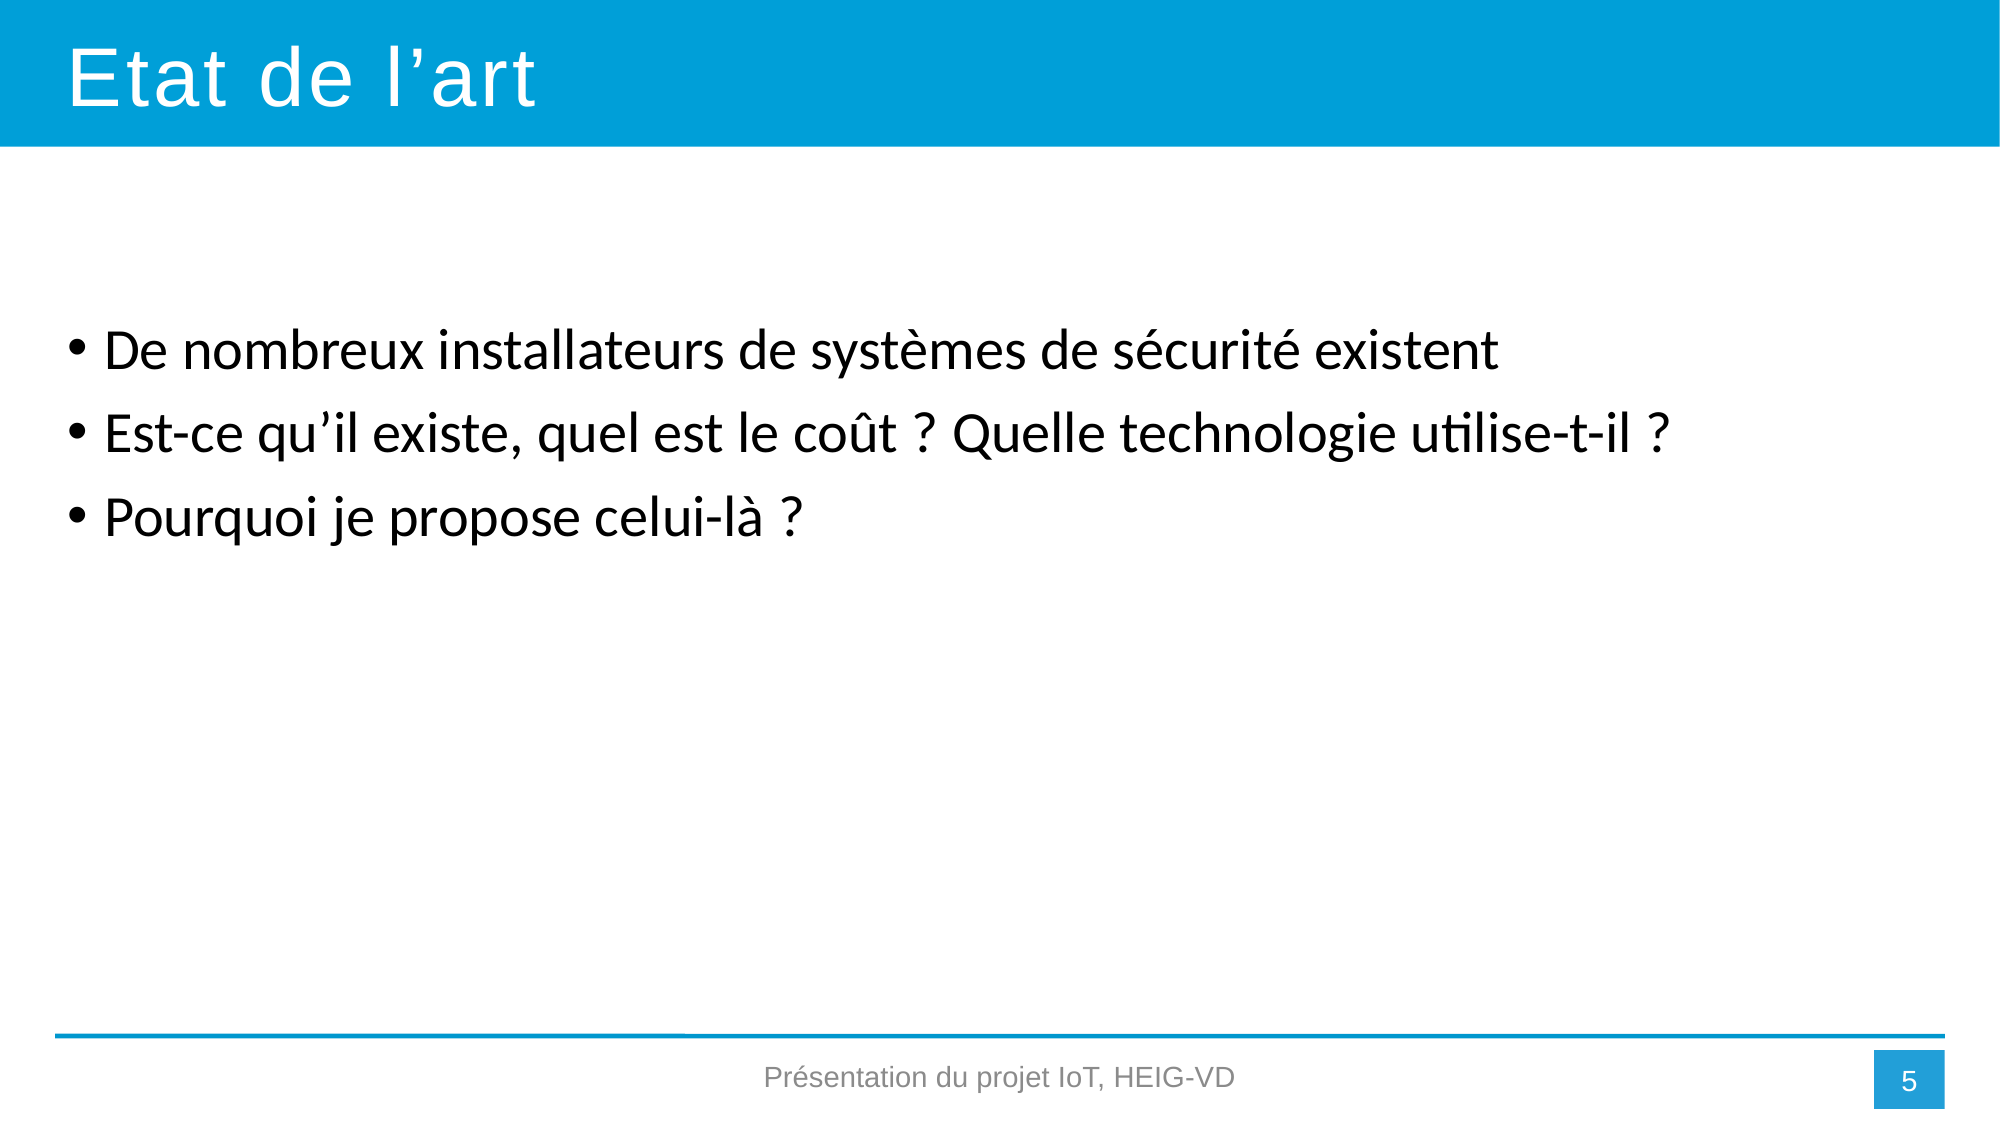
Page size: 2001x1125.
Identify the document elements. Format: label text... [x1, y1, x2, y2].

text_box De nombreux installateurs de systèmes de sécurité existent Est-ce qu’il existe, quel est le coût ? Quelle technologie utilise-t-il ? Pourquoi je propose celui-là ? [52, 184, 1942, 1022]
text_box 4 [1874, 1050, 1945, 1109]
text_box [0, 0, 2000, 149]
text_box Etat de l’art [52, 15, 1945, 131]
text_box Présentation du projet IoT, HEIG-VD [515, 1049, 1484, 1103]
